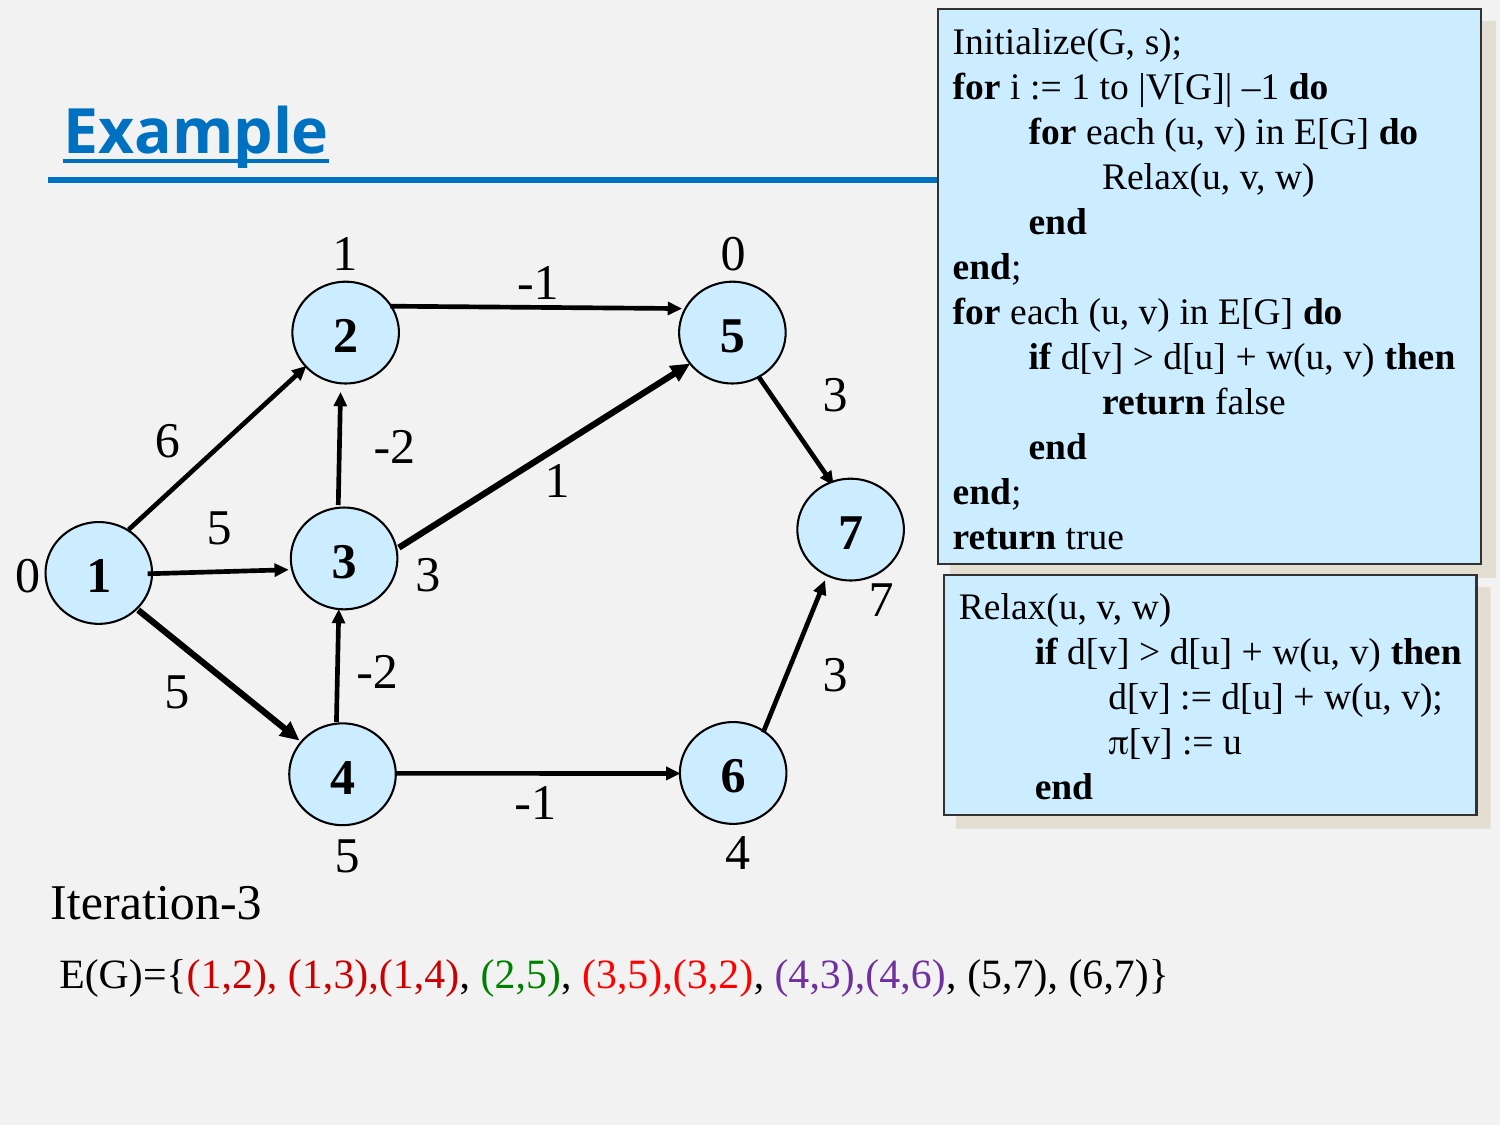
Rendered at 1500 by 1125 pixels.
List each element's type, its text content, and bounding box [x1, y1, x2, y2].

text_box [572, 767, 681, 780]
text_box [332, 609, 345, 723]
text_box 4 [289, 723, 396, 820]
text_box [574, 302, 682, 315]
text_box 1 [317, 213, 373, 289]
text_box [147, 563, 289, 577]
text_box 1 [529, 439, 585, 515]
text_box 6 [679, 722, 787, 819]
text_box 0 [0, 535, 56, 611]
text_box 3 [807, 354, 863, 430]
text_box 4 [710, 812, 766, 888]
text_box 5 [191, 486, 247, 562]
text_box Iteration-3 [35, 862, 312, 938]
text_box Initialize(G, s); for i := 1 to |V[G]| –1 do for each (u, v) in E[G] do Relax(u, v, w) end end; for each (u, v) in E[G] do if d[v] > d[u] + w(u, v) then return false end end; return true [938, 9, 1482, 565]
text_box 3 [290, 507, 398, 610]
text_box [334, 392, 347, 506]
text_box 3 [807, 633, 863, 709]
text_box -2 [358, 405, 431, 481]
text_box Relax(u, v, w) if d[v] > d[u] + w(u, v) then d[v] := d[u] + w(u, v); [v] := u end [944, 574, 1477, 815]
title Example [48, 2, 1474, 175]
text_box 3 [400, 534, 456, 609]
text_box E(G)={(1,2), (1,3),(1,4), (2,5), (3,5),(3,2), (4,3),(4,6), (5,7), (6,7)} [44, 939, 1241, 1005]
text_box [758, 376, 833, 483]
text_box [763, 580, 827, 733]
text_box [195, 366, 307, 469]
text_box 6 [140, 400, 195, 476]
text_box 2 [292, 288, 399, 384]
text_box 7 [853, 558, 909, 634]
text_box -2 [341, 631, 413, 707]
text_box 0 [705, 213, 761, 289]
text_box -1 [502, 242, 574, 317]
text_box 7 [797, 478, 904, 581]
text_box 5 [679, 288, 786, 384]
text_box [205, 663, 300, 741]
text_box 1 [56, 522, 153, 624]
text_box 5 [149, 651, 205, 727]
text_box [570, 363, 690, 439]
text_box -1 [499, 762, 572, 838]
text_box 5 [319, 814, 375, 890]
